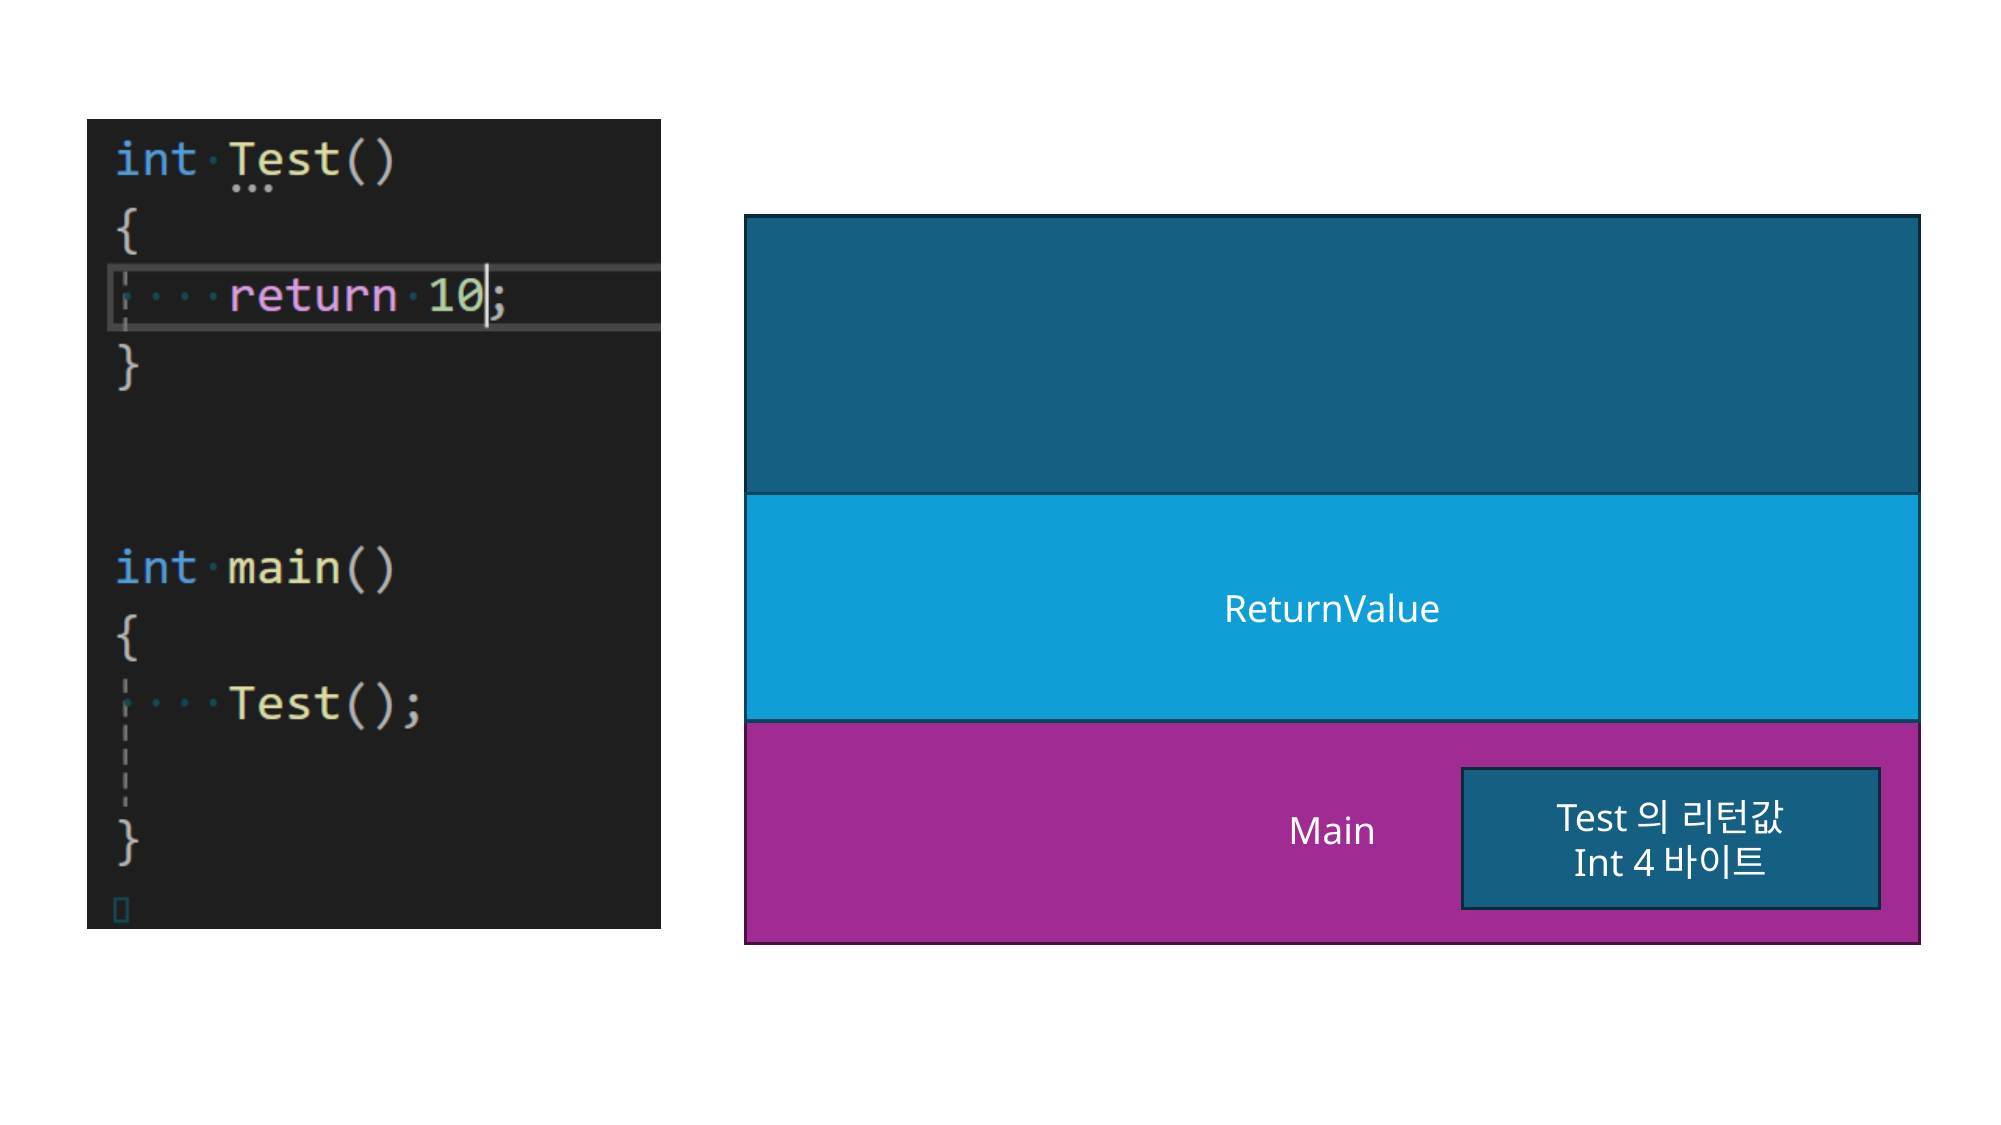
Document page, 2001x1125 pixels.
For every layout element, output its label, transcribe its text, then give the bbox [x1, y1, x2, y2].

text_box ReturnValue [744, 492, 1921, 723]
text_box Main [744, 723, 1921, 945]
picture [86, 119, 662, 930]
text_box Test의 리턴값 Int 4바이트 [1461, 767, 1881, 910]
text_box 함수 스택 [744, 214, 1921, 492]
